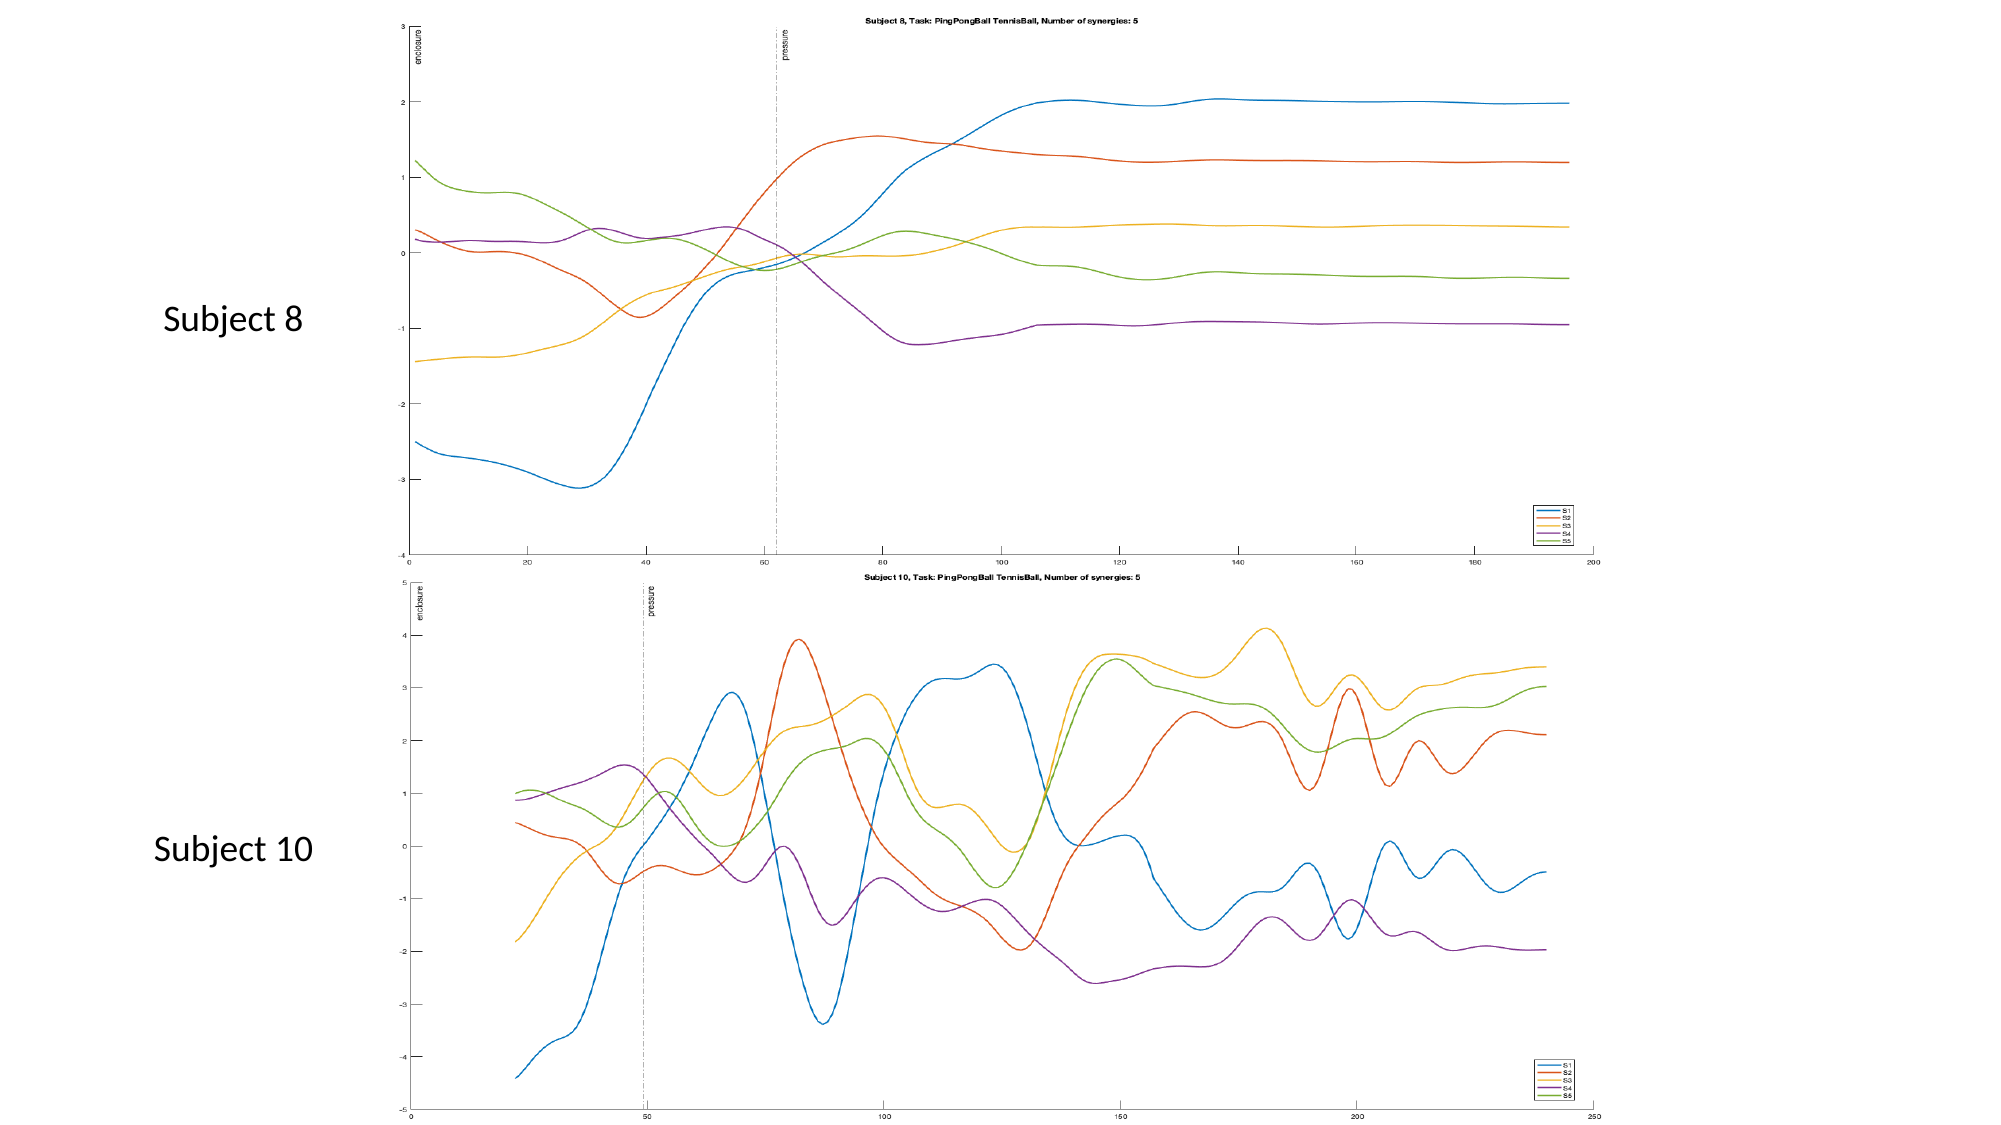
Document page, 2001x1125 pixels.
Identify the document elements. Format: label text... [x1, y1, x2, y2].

picture [395, 14, 1605, 1125]
text_box Subject 8 [143, 286, 324, 347]
text_box Subject 10 [130, 816, 337, 877]
